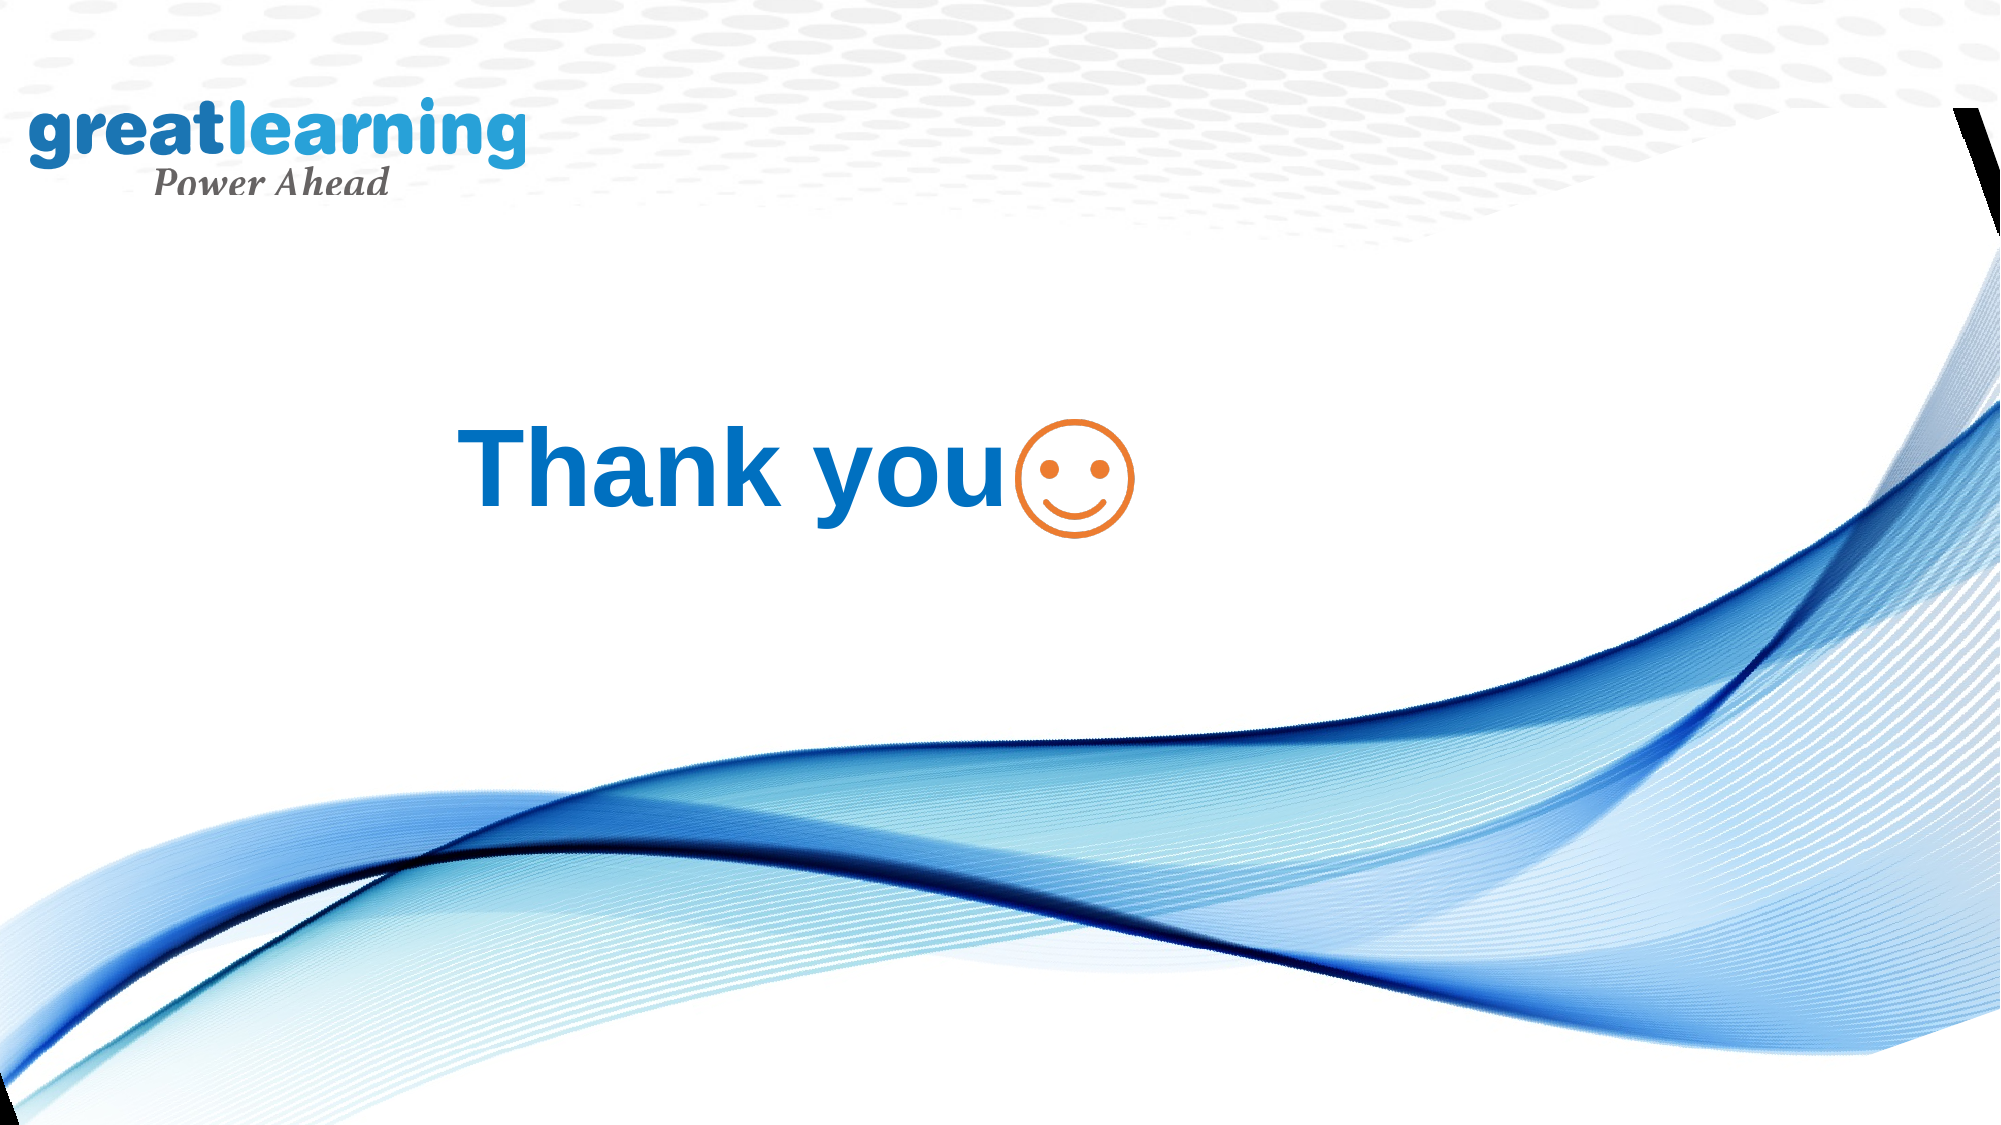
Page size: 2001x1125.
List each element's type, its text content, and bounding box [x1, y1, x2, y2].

picture [0, 0, 2000, 1125]
text_box Thank you [442, 388, 1719, 536]
